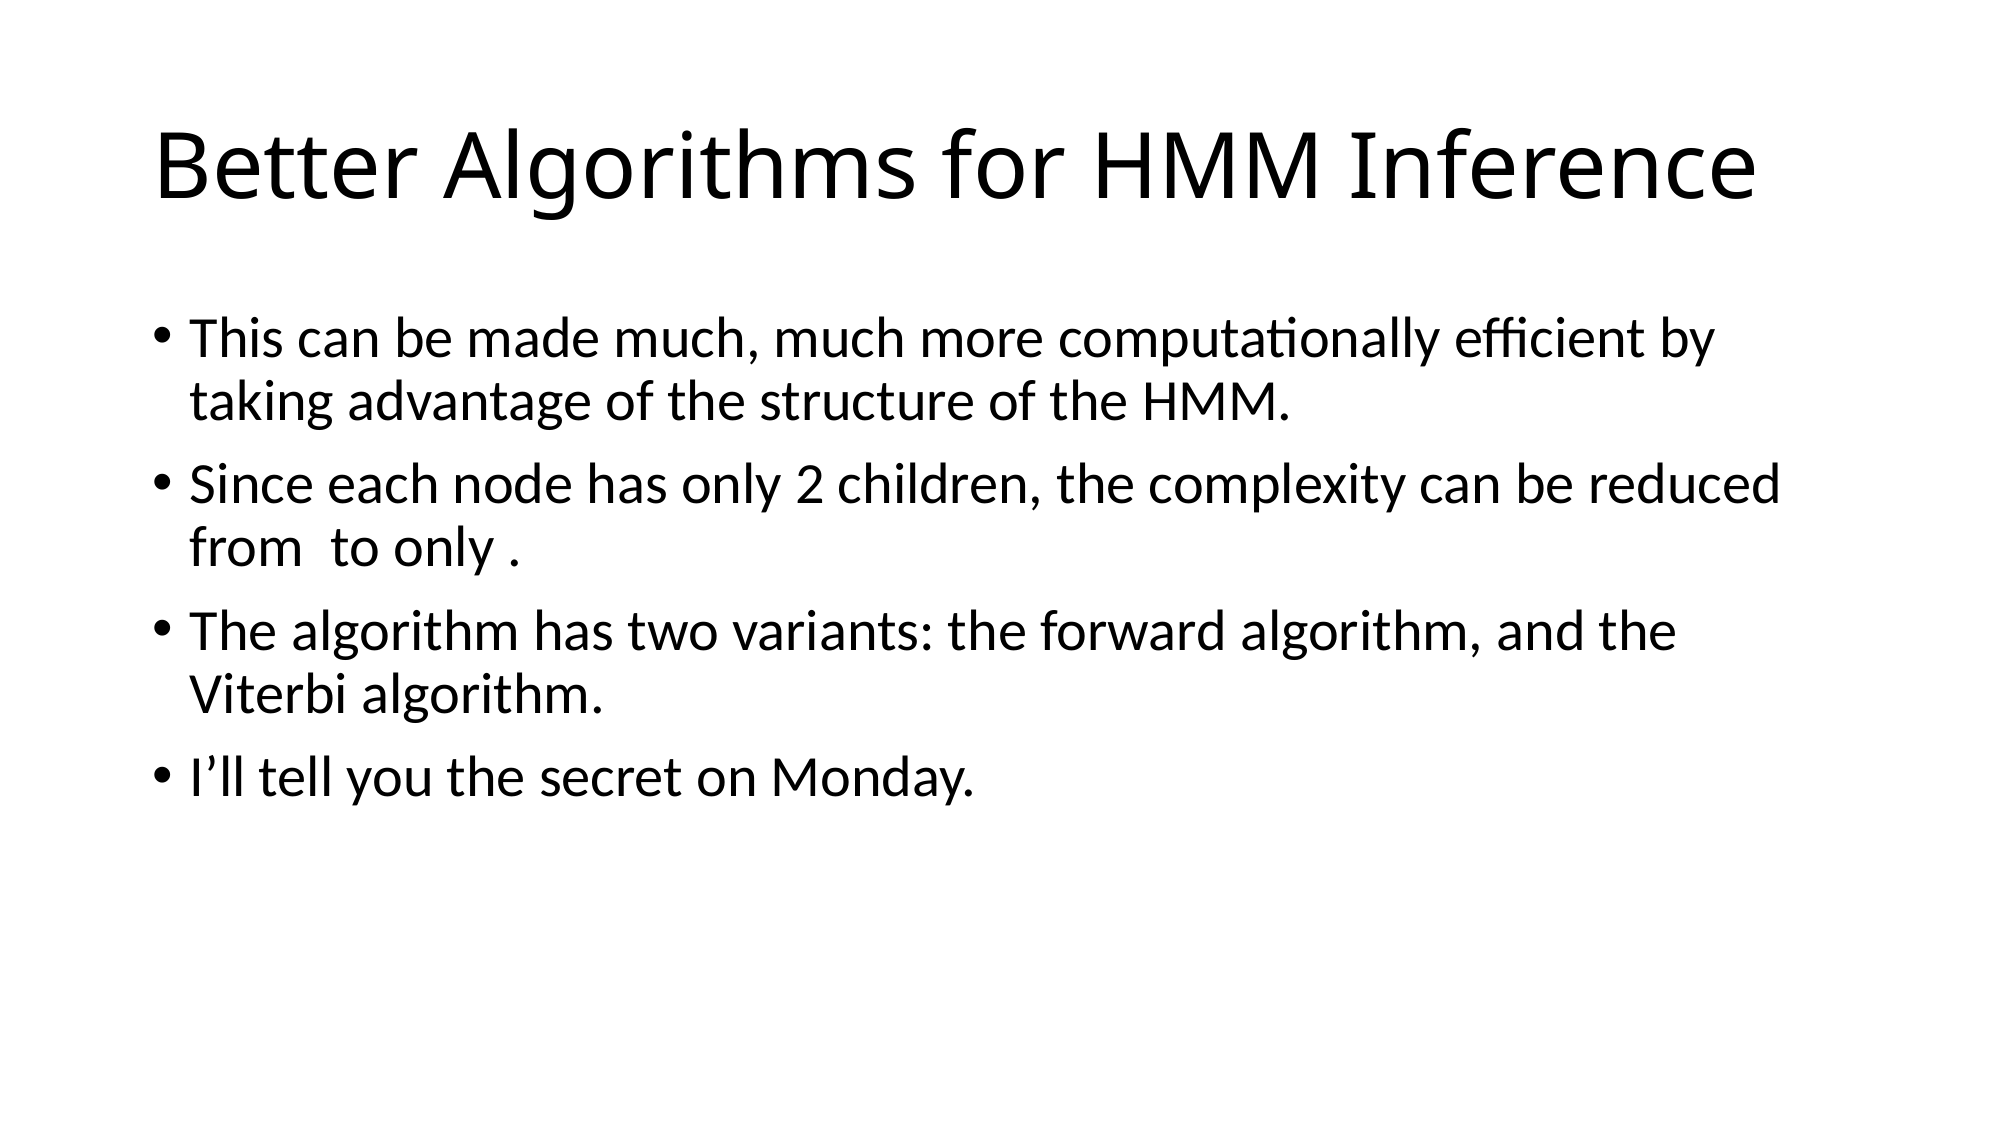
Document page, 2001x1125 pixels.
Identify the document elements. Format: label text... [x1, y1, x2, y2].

title Better Algorithms for HMM Inference [137, 59, 1863, 278]
